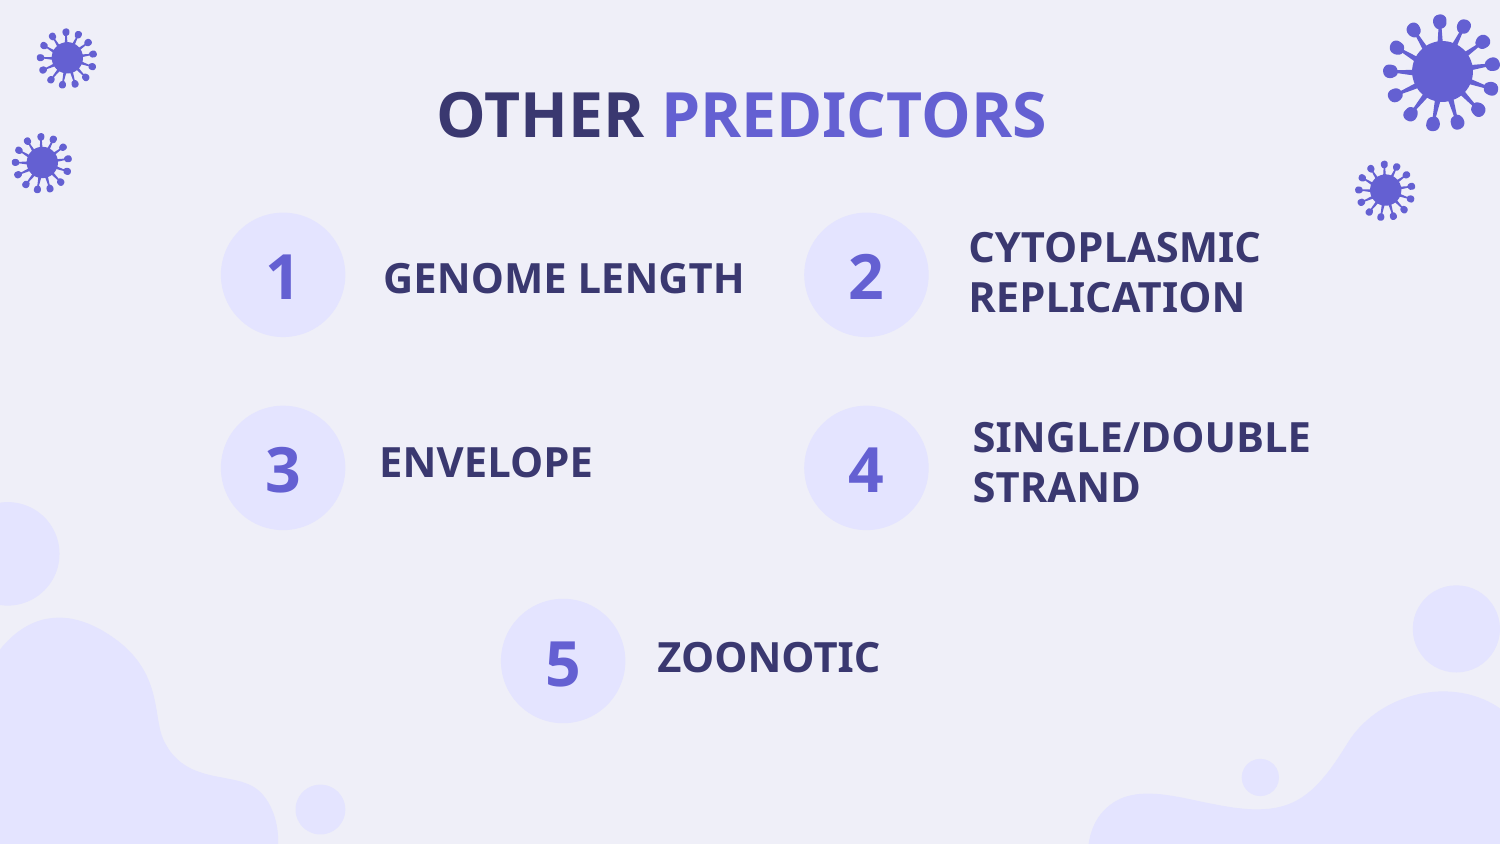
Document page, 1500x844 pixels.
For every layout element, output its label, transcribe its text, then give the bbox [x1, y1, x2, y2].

title ENVELOPE [364, 440, 703, 501]
text_box 1 [220, 212, 346, 338]
title SINGLE/DOUBLE STRAND [957, 466, 1346, 526]
title OTHER PREDICTORS [118, 60, 1382, 150]
text_box 4 [804, 405, 929, 531]
title ZOONOTIC [642, 636, 969, 697]
text_box 5 [500, 598, 626, 724]
title GENOME LENGTH [368, 256, 819, 317]
title CYTOPLASMIC REPLICATION [953, 275, 1342, 336]
text_box 2 [804, 212, 929, 338]
text_box 3 [220, 405, 346, 531]
